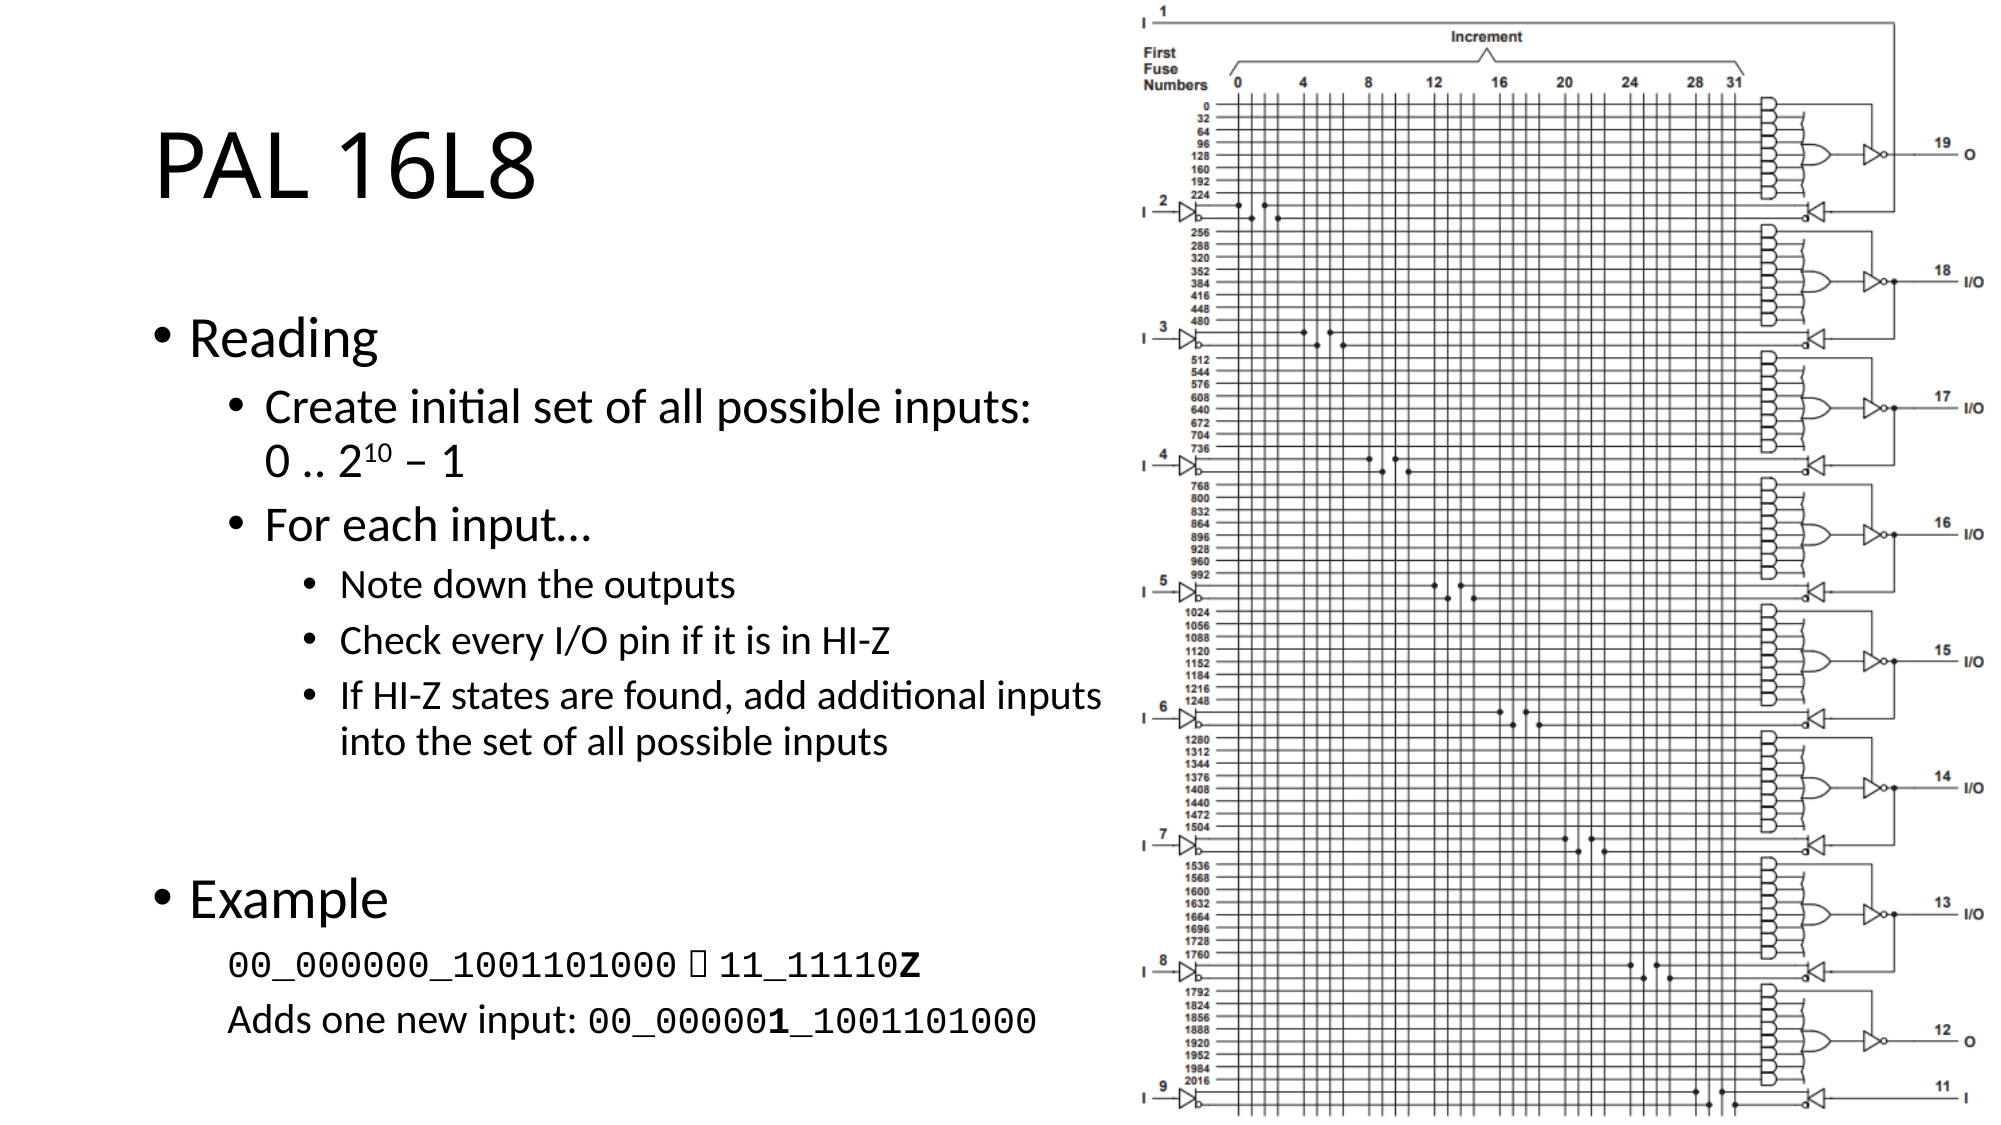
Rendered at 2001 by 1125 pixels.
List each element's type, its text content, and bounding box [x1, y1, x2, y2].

list Reading Create initial set of all possible inputs: 0 .. 210 – 1 For each input… Note down the outputs Check every I/O pin if it is in HI-Z If HI-Z states are found, add additional inputs into the set of all possible inputs Example 00_000000_1001101000  11_11110Z Adds one new input: 00_000001_1001101000 [137, 299, 1124, 1125]
picture [1124, 0, 2000, 1125]
title PAL 16L8 [137, 59, 1124, 278]
